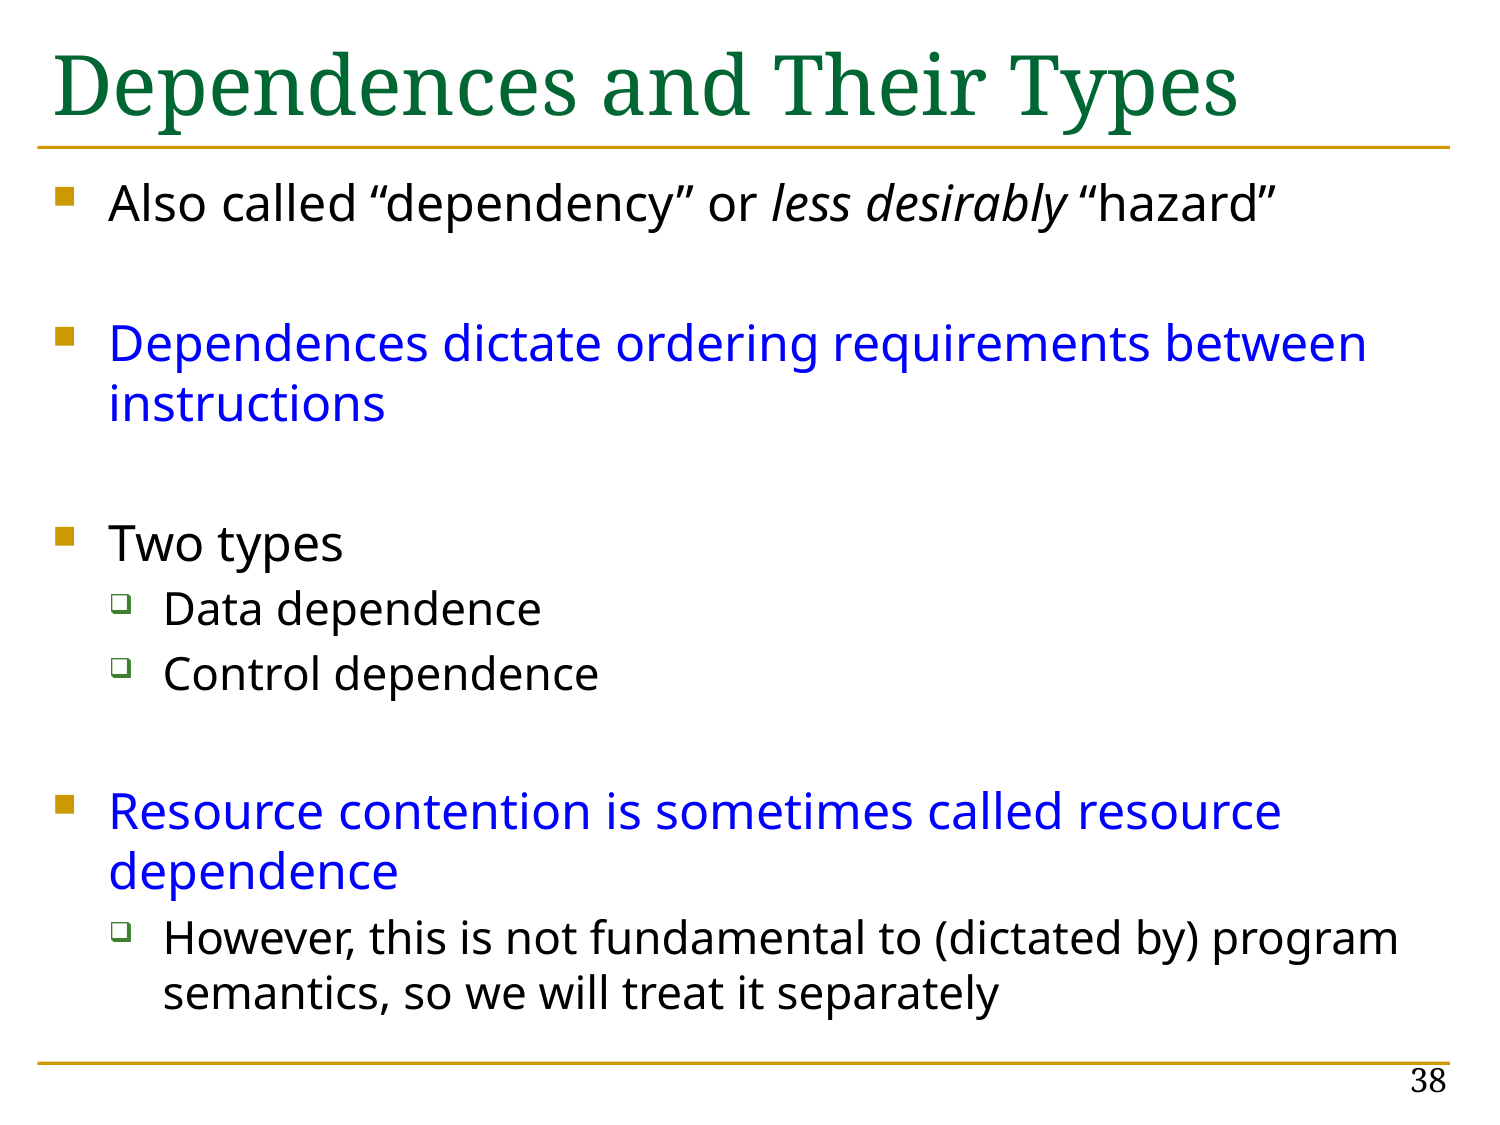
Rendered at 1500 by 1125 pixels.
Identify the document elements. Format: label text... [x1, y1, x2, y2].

list Also called “dependency” or less desirably “hazard” Dependences dictate ordering requirements between instructions Two types Data dependence Control dependence Resource contention is sometimes called resource dependence However, this is not fundamental to (dictated by) program semantics, so we will treat it separately [37, 163, 1450, 1016]
slide_number 38 [1111, 1036, 1462, 1112]
title Dependences and Their Types [37, 24, 1450, 163]
